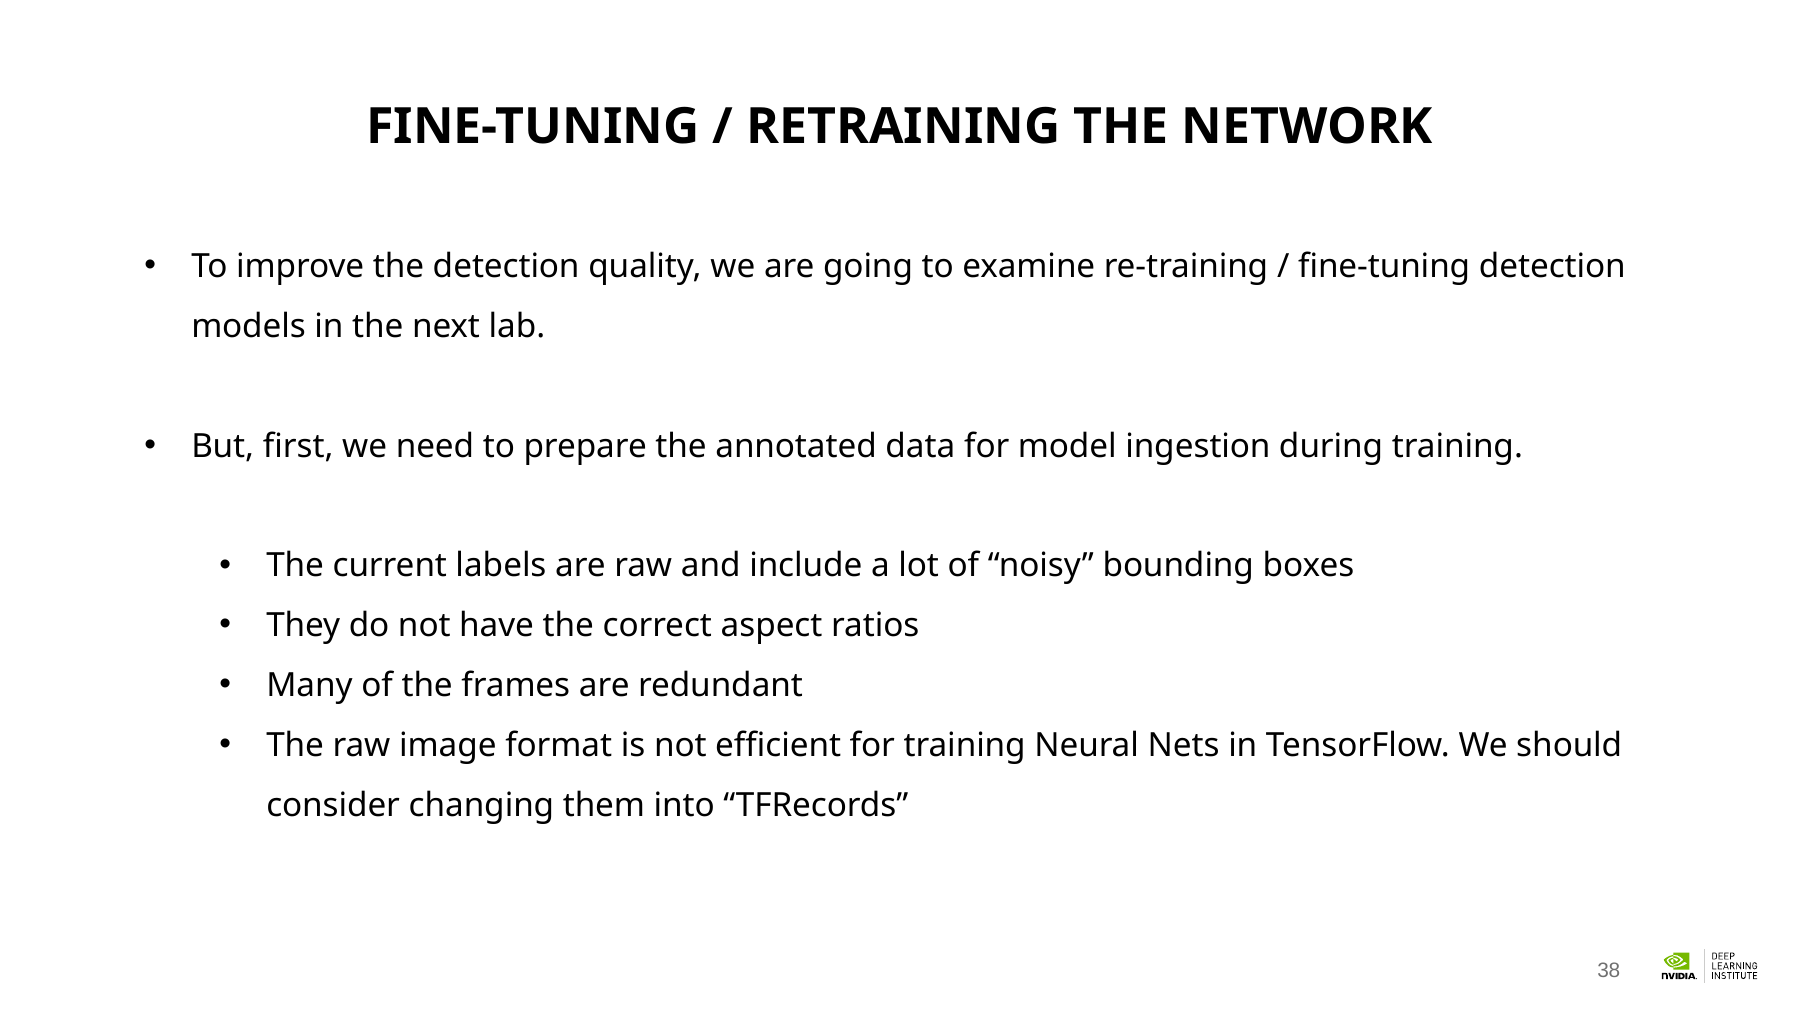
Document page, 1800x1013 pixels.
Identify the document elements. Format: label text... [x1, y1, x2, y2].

text_box To improve the detection quality, we are going to examine re-training / fine-tuning detection models in the next lab. But, first, we need to prepare the annotated data for model ingestion during training. The current labels are raw and include a lot of “noisy” bounding boxes They do not have the correct aspect ratios Many of the frames are redundant The raw image format is not efficient for training Neural Nets in TensorFlow. We should consider changing them into “TFRecords” [127, 215, 1673, 832]
title FINE-TUNING / Retraining THE NETWORK [81, 64, 1719, 162]
slide_number 38 [1230, 942, 1636, 997]
